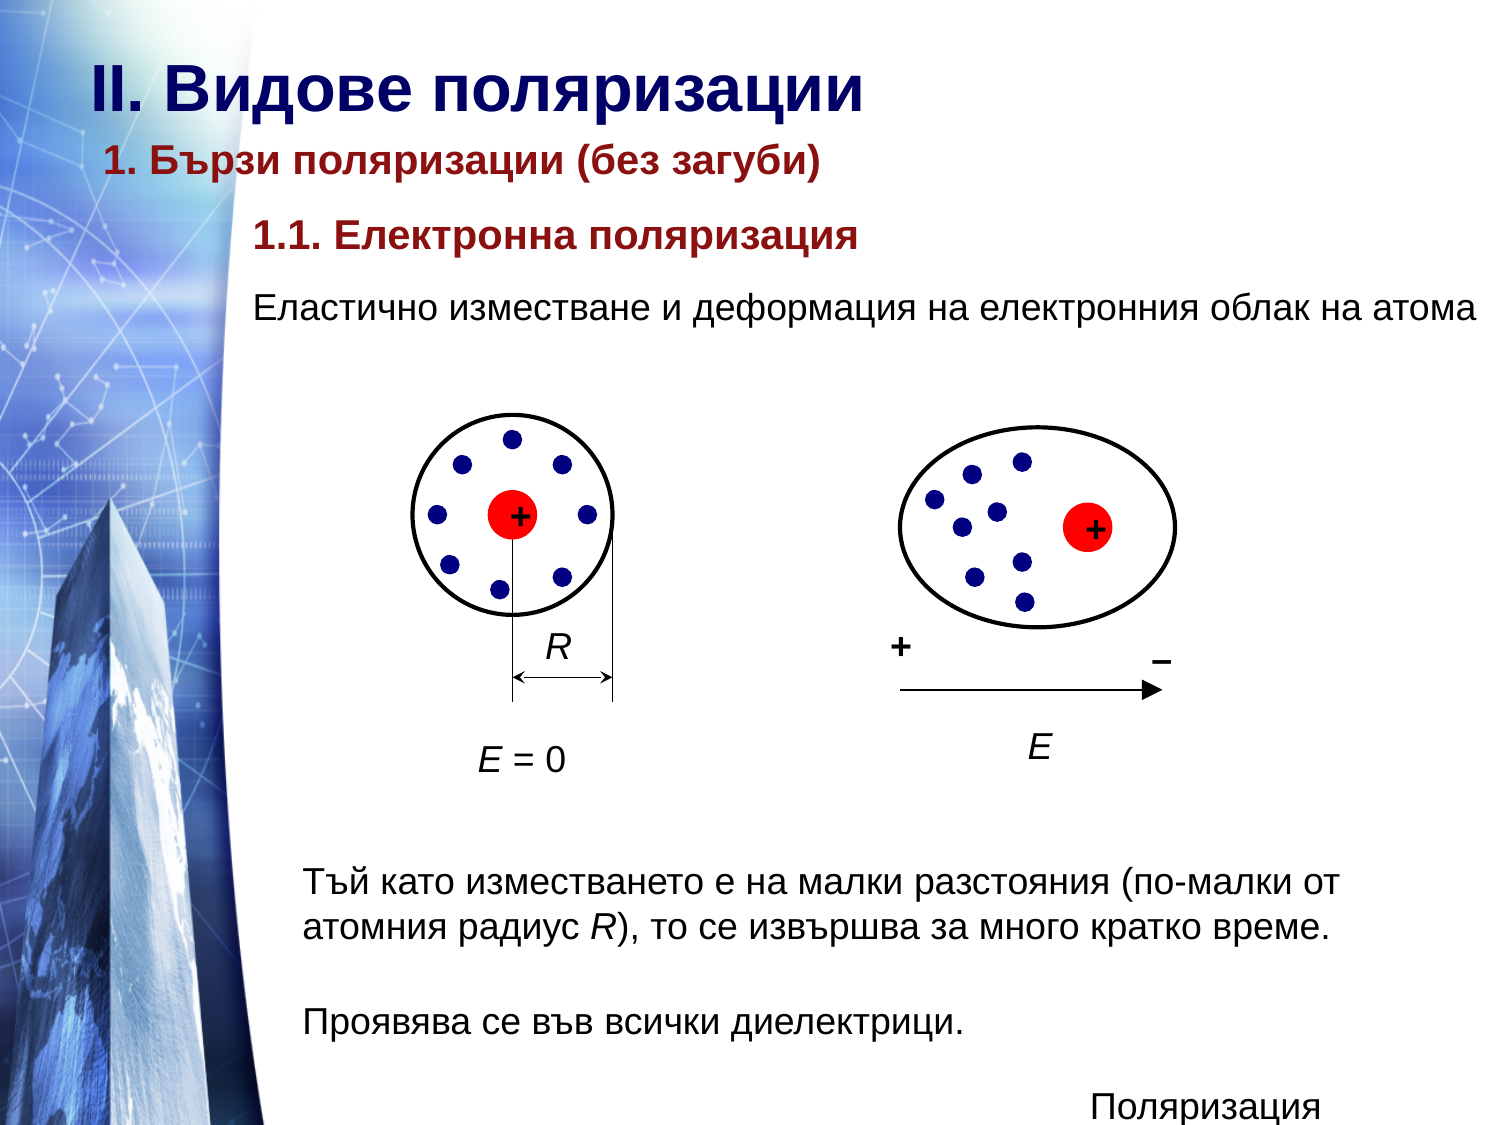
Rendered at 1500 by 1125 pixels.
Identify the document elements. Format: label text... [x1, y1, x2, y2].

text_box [412, 414, 613, 788]
text_box Тъй като изместването е на малки разстояния (по-малки от атомния радиус R), то се извършва за много кратко време. [287, 849, 1413, 956]
text_box ІІ. Видове поляризации [75, 37, 885, 133]
text_box Проявява се във всички диелектрици. [287, 989, 1413, 1050]
footer Поляризация [1074, 1074, 1425, 1116]
picture [0, 0, 300, 1125]
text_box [874, 427, 1188, 776]
text_box 1. Бързи поляризации (без загуби) [87, 124, 838, 190]
text_box Еластично изместване и деформация на електронния облак на атома [237, 275, 1500, 336]
text_box 1.1. Електронна поляризация [237, 199, 876, 265]
